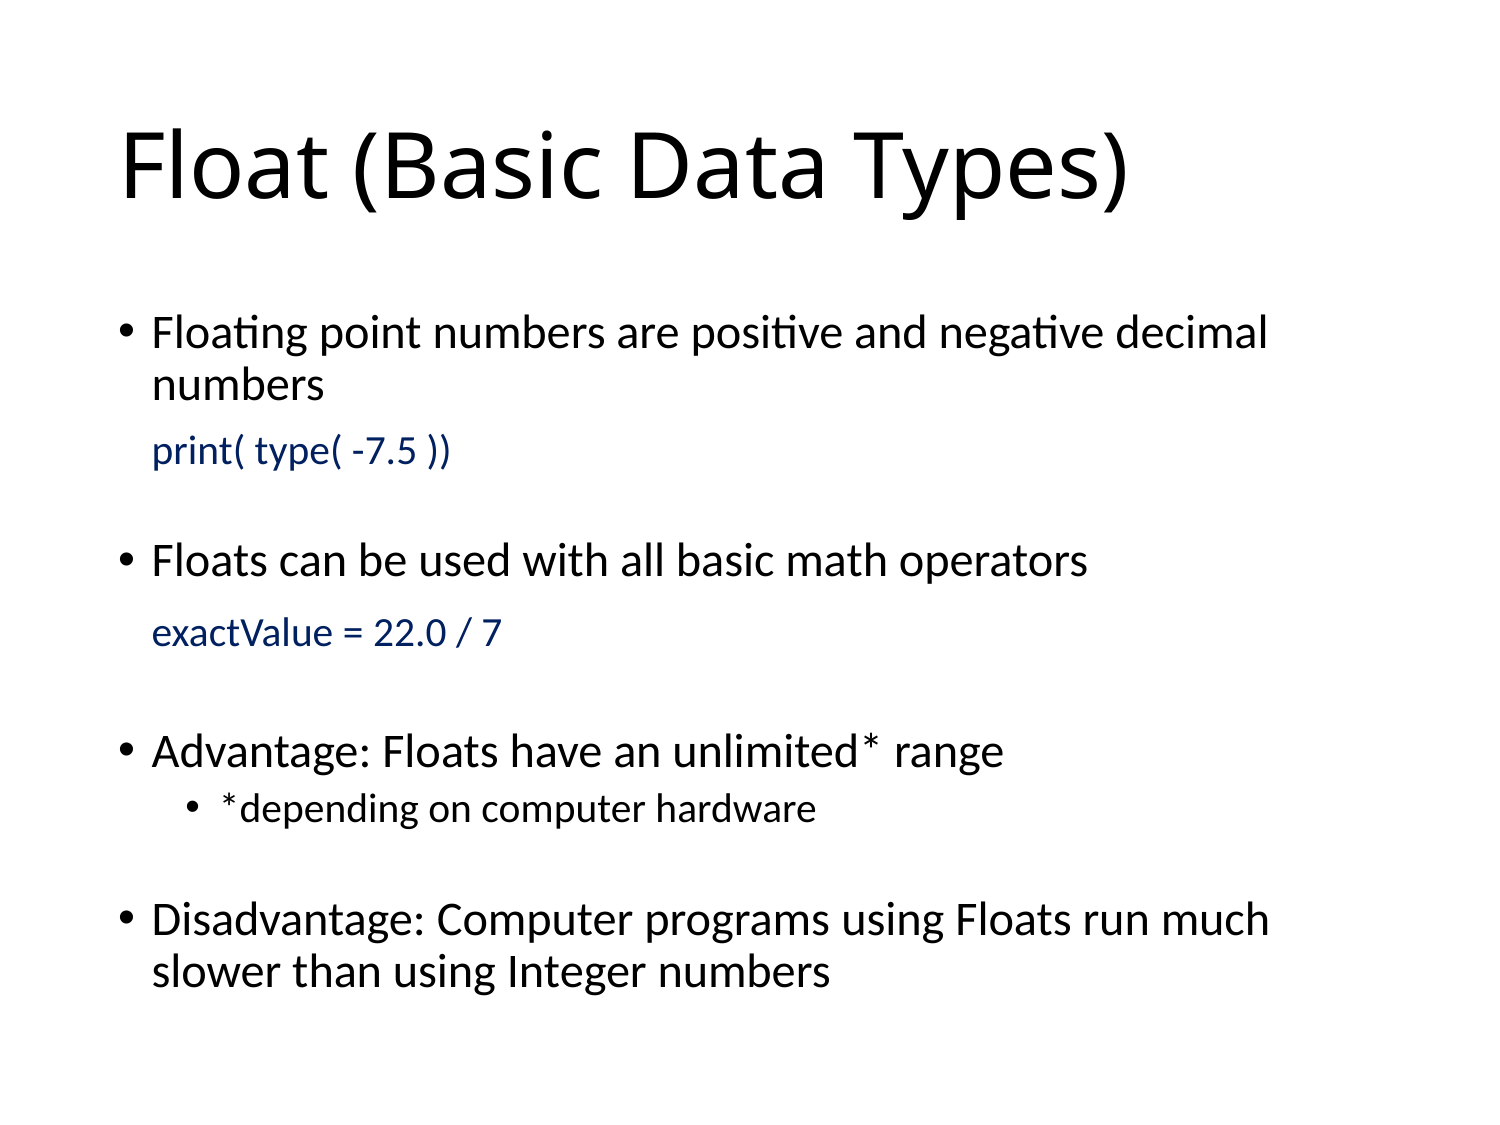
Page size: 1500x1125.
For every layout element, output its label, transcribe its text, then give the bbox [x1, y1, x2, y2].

title Float (Basic Data Types) [103, 59, 1397, 278]
list Floating point numbers are positive and negative decimal numbers print( type( -7.5 )) Floats can be used with all basic math operators exactValue = 22.0 / 7 Advantage: Floats have an unlimited* range *depending on computer hardware Disadvantage: Computer programs using Floats run much slower than using Integer numbers [103, 299, 1397, 1014]
